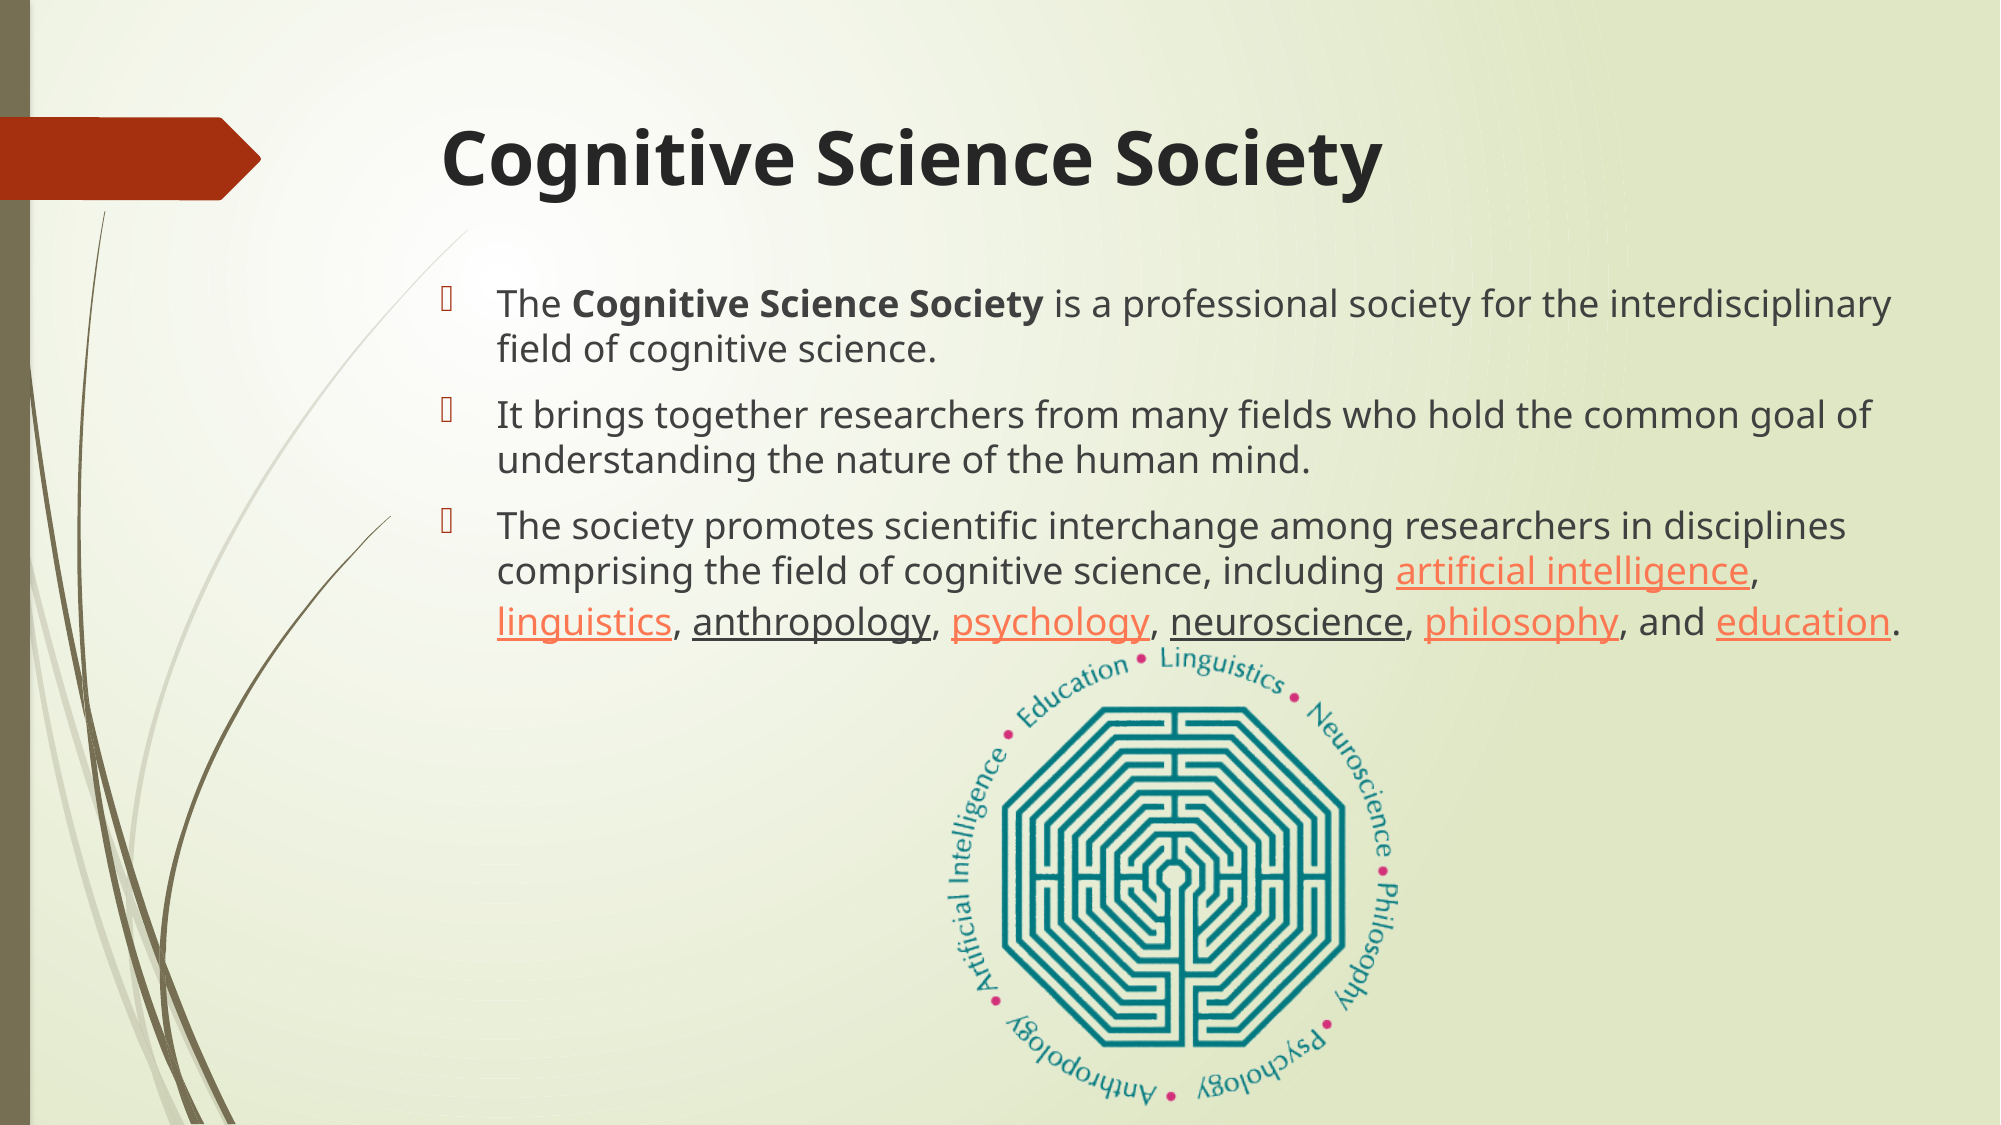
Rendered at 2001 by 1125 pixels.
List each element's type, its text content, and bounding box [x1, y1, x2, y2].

picture [947, 647, 1399, 1106]
title Cognitive Science Society [425, 102, 1888, 272]
list The Cognitive Science Society is a professional society for the interdisciplinary field of cognitive science. It brings together researchers from many fields who hold the common goal of understanding the nature of the human mind. The society promotes scientific interchange among researchers in disciplines comprising the field of cognitive science, including artificial intelligence, linguistics, anthropology, psychology, neuroscience, philosophy, and education. [425, 272, 1921, 1055]
